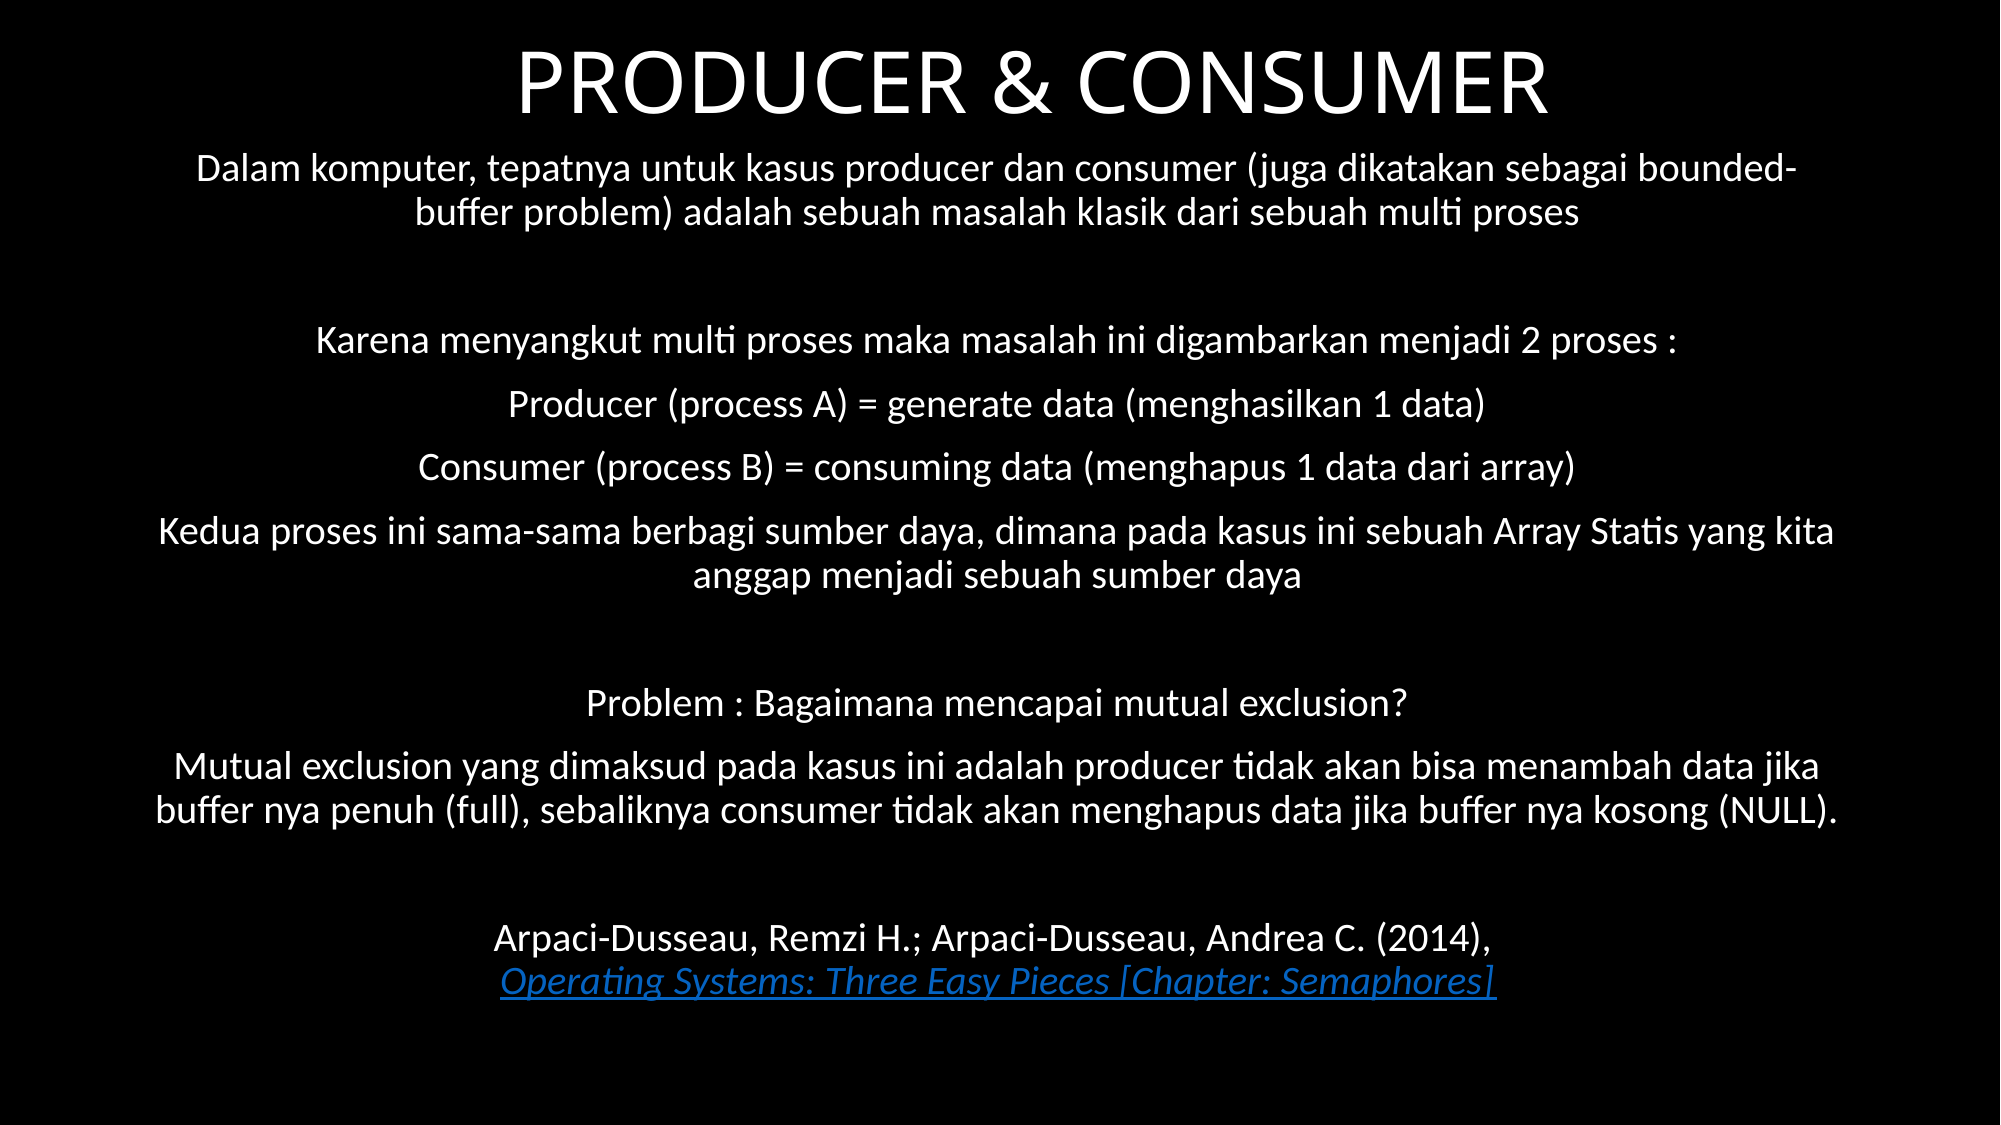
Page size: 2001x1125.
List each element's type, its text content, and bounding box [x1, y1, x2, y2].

title PRODUCER & CONSUMER [282, 30, 1783, 139]
subtitle Dalam komputer, tepatnya untuk kasus producer dan consumer (juga dikatakan sebagai bounded-buffer problem) adalah sebuah masalah klasik dari sebuah multi proses Karena menyangkut multi proses maka masalah ini digambarkan menjadi 2 proses : Producer (process A) = generate data (menghasilkan 1 data) Consumer (process B) = consuming data (menghapus 1 data dari array) Kedua proses ini sama-sama berbagi sumber daya, dimana pada kasus ini sebuah Array Statis yang kita anggap menjadi sebuah sumber daya Problem : Bagaimana mencapai mutual exclusion? Mutual exclusion yang dimaksud pada kasus ini adalah producer tidak akan bisa menambah data jika buffer nya penuh (full), sebaliknya consumer tidak akan menghapus data jika buffer nya kosong (NULL). Arpaci-Dusseau, Remzi H.; Arpaci-Dusseau, Andrea C. (2014), Operating Systems: Three Easy Pieces [Chapter: Semaphores] [135, 139, 1862, 1048]
